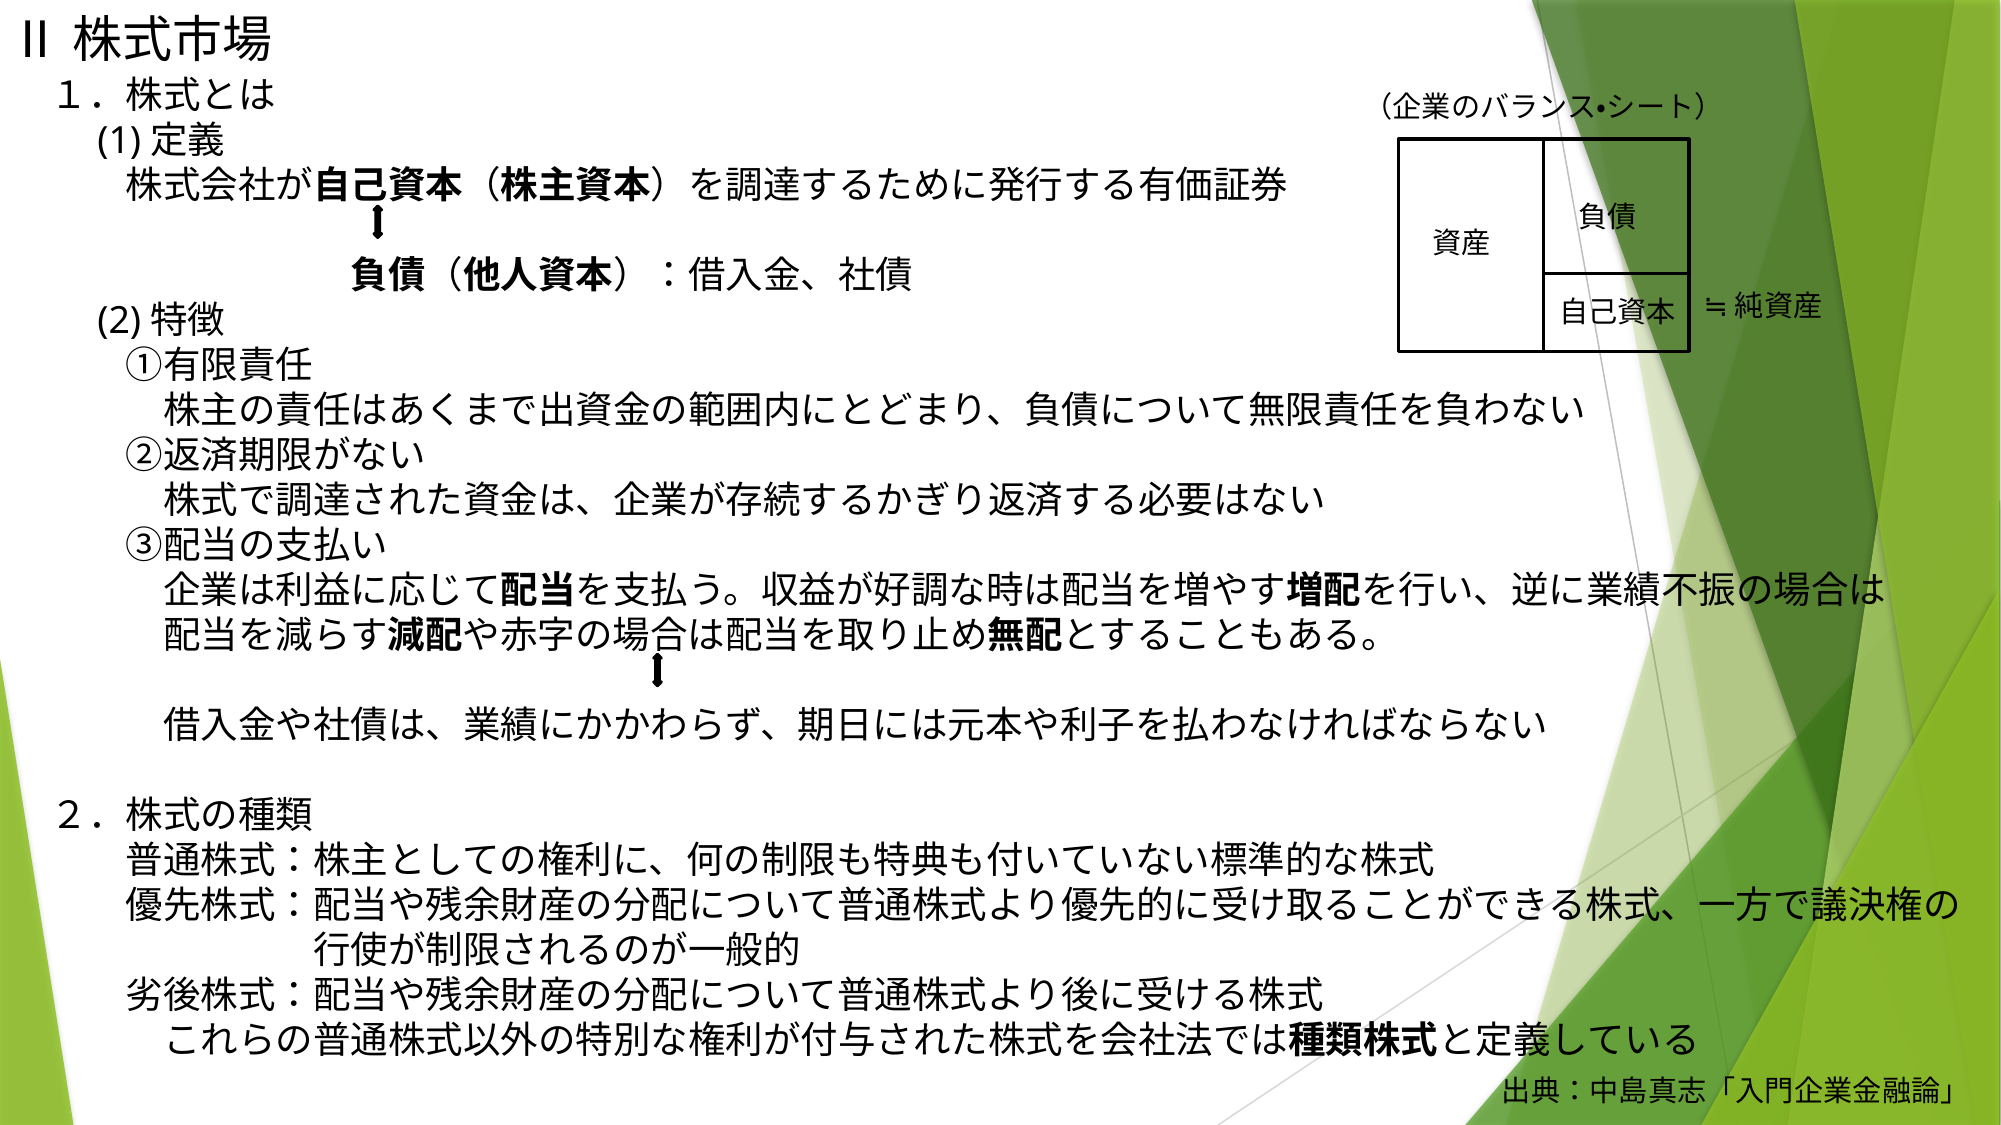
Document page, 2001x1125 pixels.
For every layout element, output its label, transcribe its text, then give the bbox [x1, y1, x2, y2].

text_box [652, 653, 663, 688]
text_box [1542, 280, 1691, 353]
text_box 自己資本 [1544, 285, 1692, 336]
text_box ≒純資産 [1688, 280, 1838, 330]
text_box （企業のバランス・シート） [1348, 81, 1739, 131]
text_box １．株式とは (1)定義 株式会社が自己資本（株主資本）を調達するために発行する有価証券 負債（他人資本）：借入金、社債 (2)特徴 ①有限責任 株主の責任はあくまで出資金の範囲内にとどまり、負債について無限責任を負わない ②返済期限がない 株式で調達された資金は、企業が存続するかぎり返済する必要はない ③配当の支払い 企業は利益に応じて配当を支払う。収益が好調な時は配当を増やす増配を行い、逆に業績不振の場合は 配当を減らす減配や赤字の場合は配当を取り止め無配とすることもある。 借入金や社債は、業績にかかわらず、期日には元本や利子を払わなければならない ２．株式の種類 普通株式：株主としての権利に、何の制限も特典も付いていない標準的な株式 優先株式：配当や残余財産の分配について普通株式より優先的に受け取ることができる株式、一方で議決権の 行使が制限されるのが一般的 劣後株式：配当や残余財産の分配について普通株式より後に受ける株式 これらの普通株式以外の特別な権利が付与された株式を会社法では種類株式と定義している [36, 64, 1976, 1069]
text_box 負債 [1563, 191, 1652, 241]
text_box Ⅱ株式市場 [0, 0, 288, 75]
text_box [1542, 137, 1691, 272]
text_box [1397, 137, 1542, 353]
text_box 出典：中島真志「入門企業金融論」 [1487, 1064, 1985, 1115]
text_box [372, 204, 384, 240]
text_box 資産 [1417, 217, 1525, 268]
